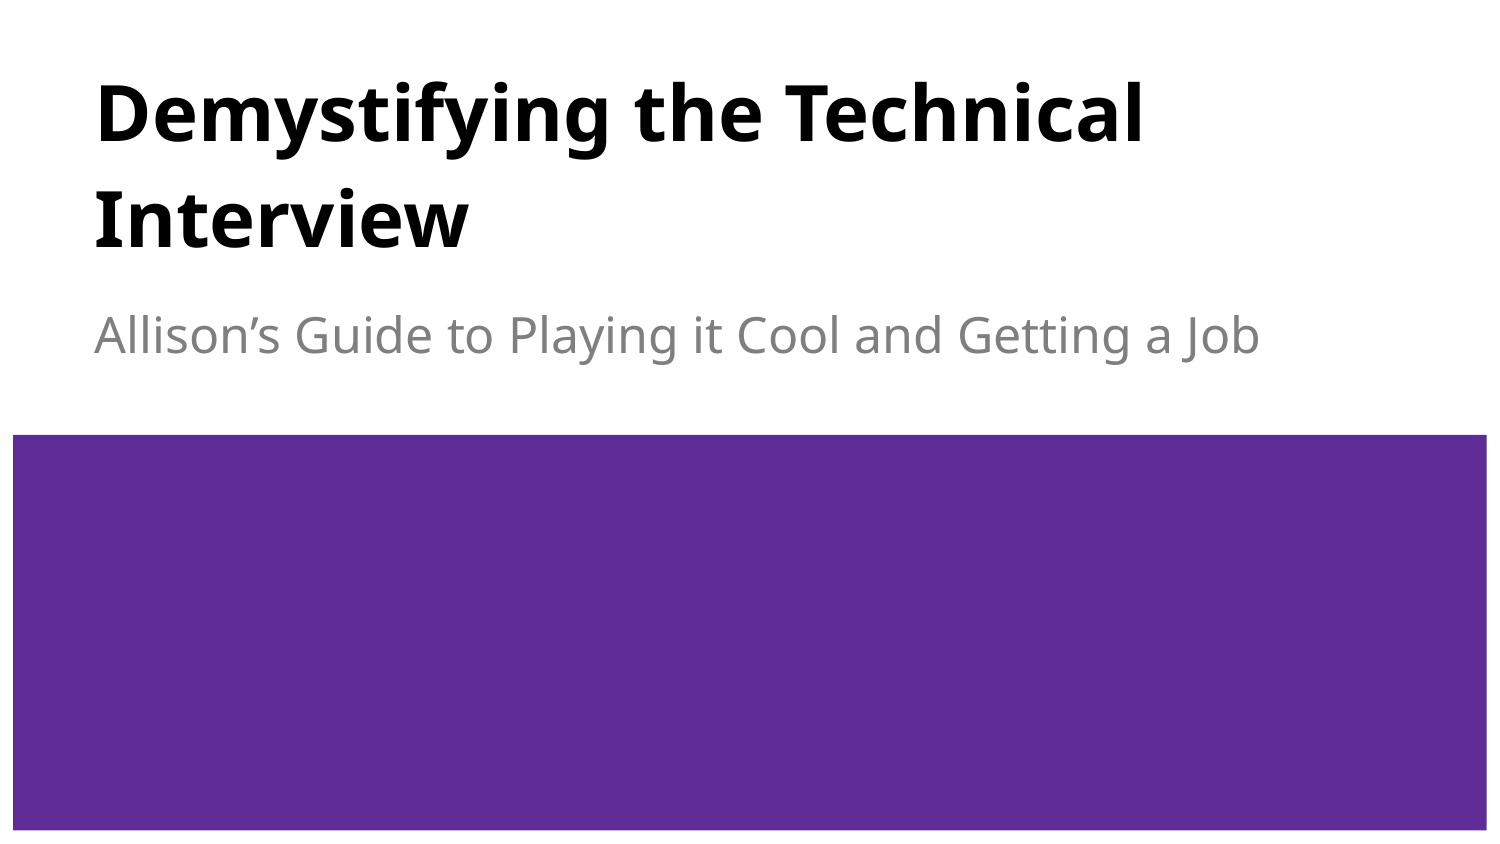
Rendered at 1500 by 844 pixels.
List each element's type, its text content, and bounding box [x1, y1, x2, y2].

title Demystifying the Technical Interview [79, 43, 1423, 285]
subtitle Allison’s Guide to Playing it Cool and Getting a Job [79, 285, 1423, 427]
